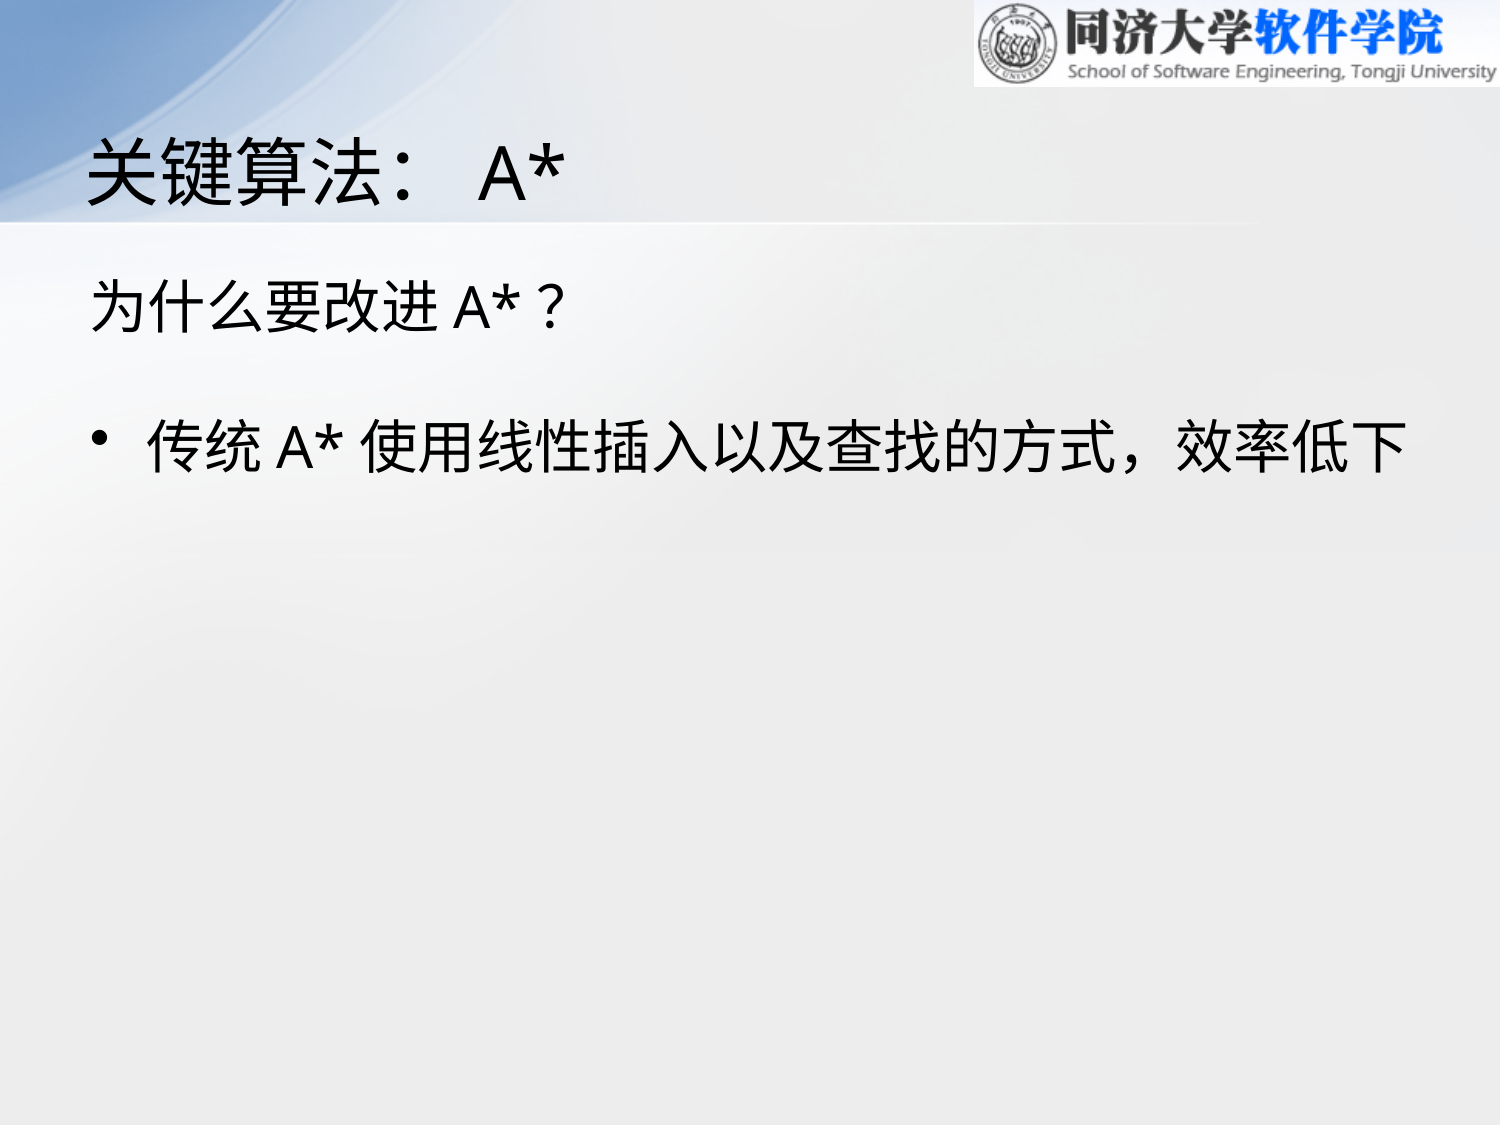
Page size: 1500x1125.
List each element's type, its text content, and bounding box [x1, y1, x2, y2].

list 为什么要改进A*？ 传统A*使用线性插入以及查找的方式，效率低下 [75, 262, 1425, 1005]
title 关键算法：A* [70, 35, 1421, 223]
picture [0, 0, 1500, 1125]
